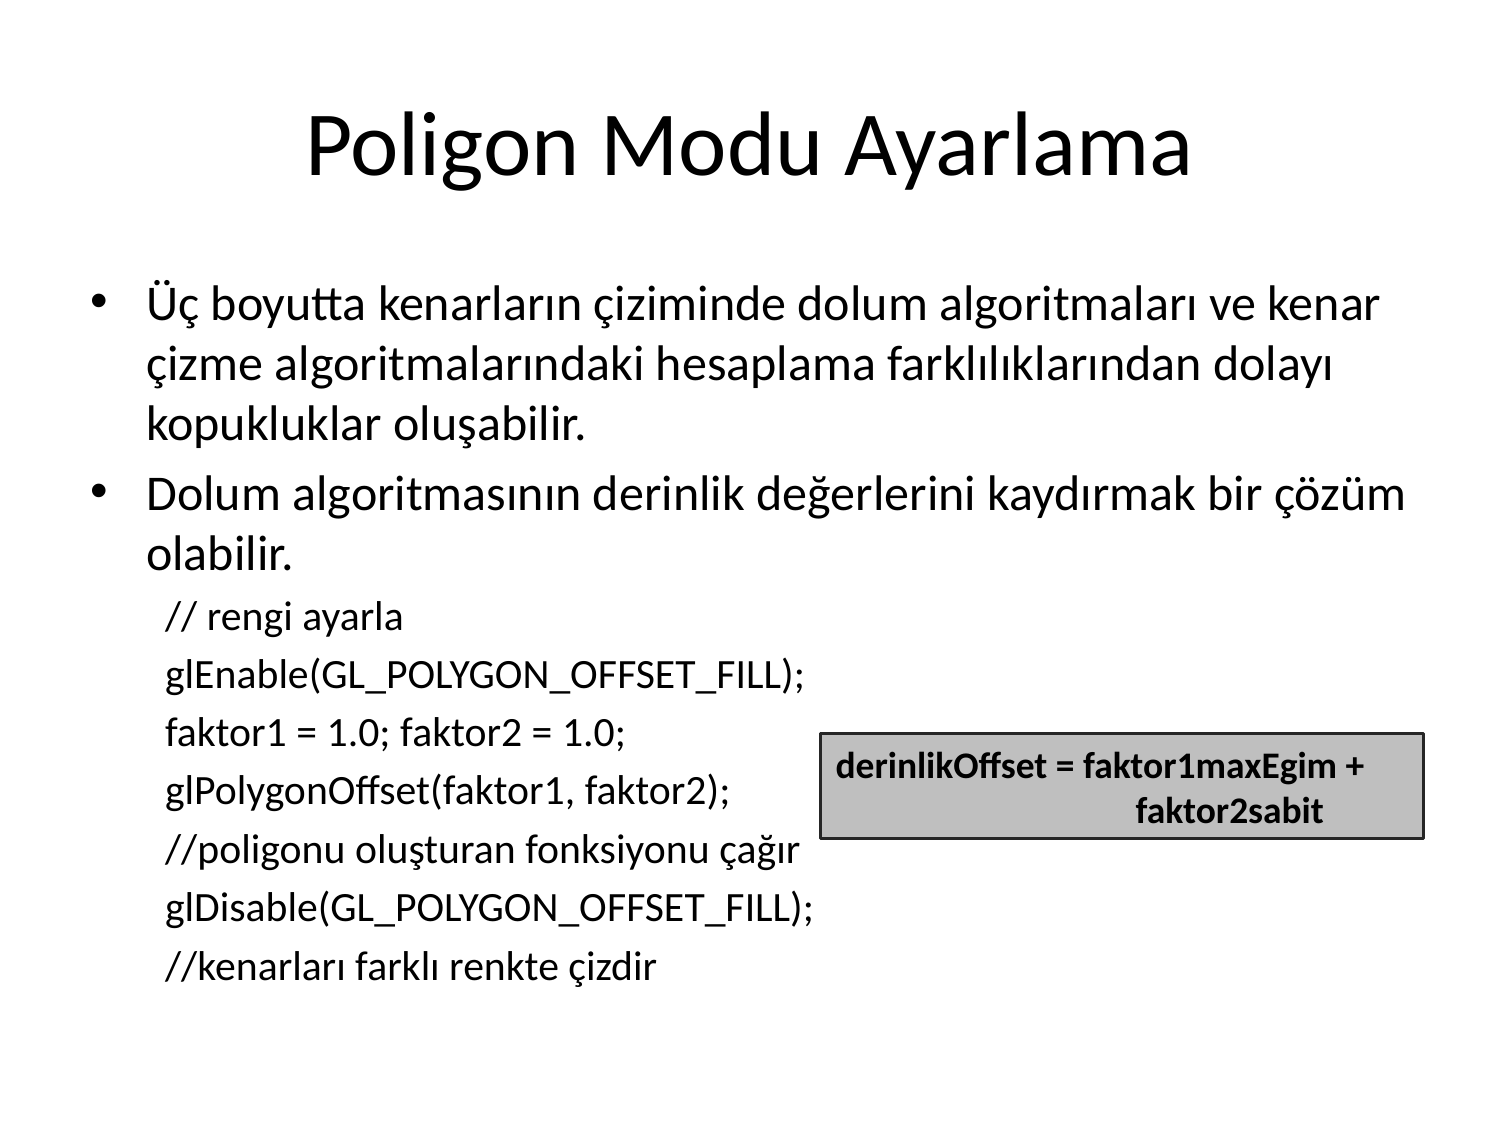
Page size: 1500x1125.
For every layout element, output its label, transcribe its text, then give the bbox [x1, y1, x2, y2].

list Üç boyutta kenarların çiziminde dolum algoritmaları ve kenar çizme algoritmalarındaki hesaplama farklılıklarından dolayı kopukluklar oluşabilir. Dolum algoritmasının derinlik değerlerini kaydırmak bir çözüm olabilir. // rengi ayarla glEnable(GL_POLYGON_OFFSET_FILL); faktor1 = 1.0; faktor2 = 1.0; glPolygonOffset(faktor1, faktor2); //poligonu oluşturan fonksiyonu çağır glDisable(GL_POLYGON_OFFSET_FILL); //kenarları farklı renkte çizdir [75, 262, 1425, 1005]
title Poligon Modu Ayarlama [75, 45, 1425, 233]
